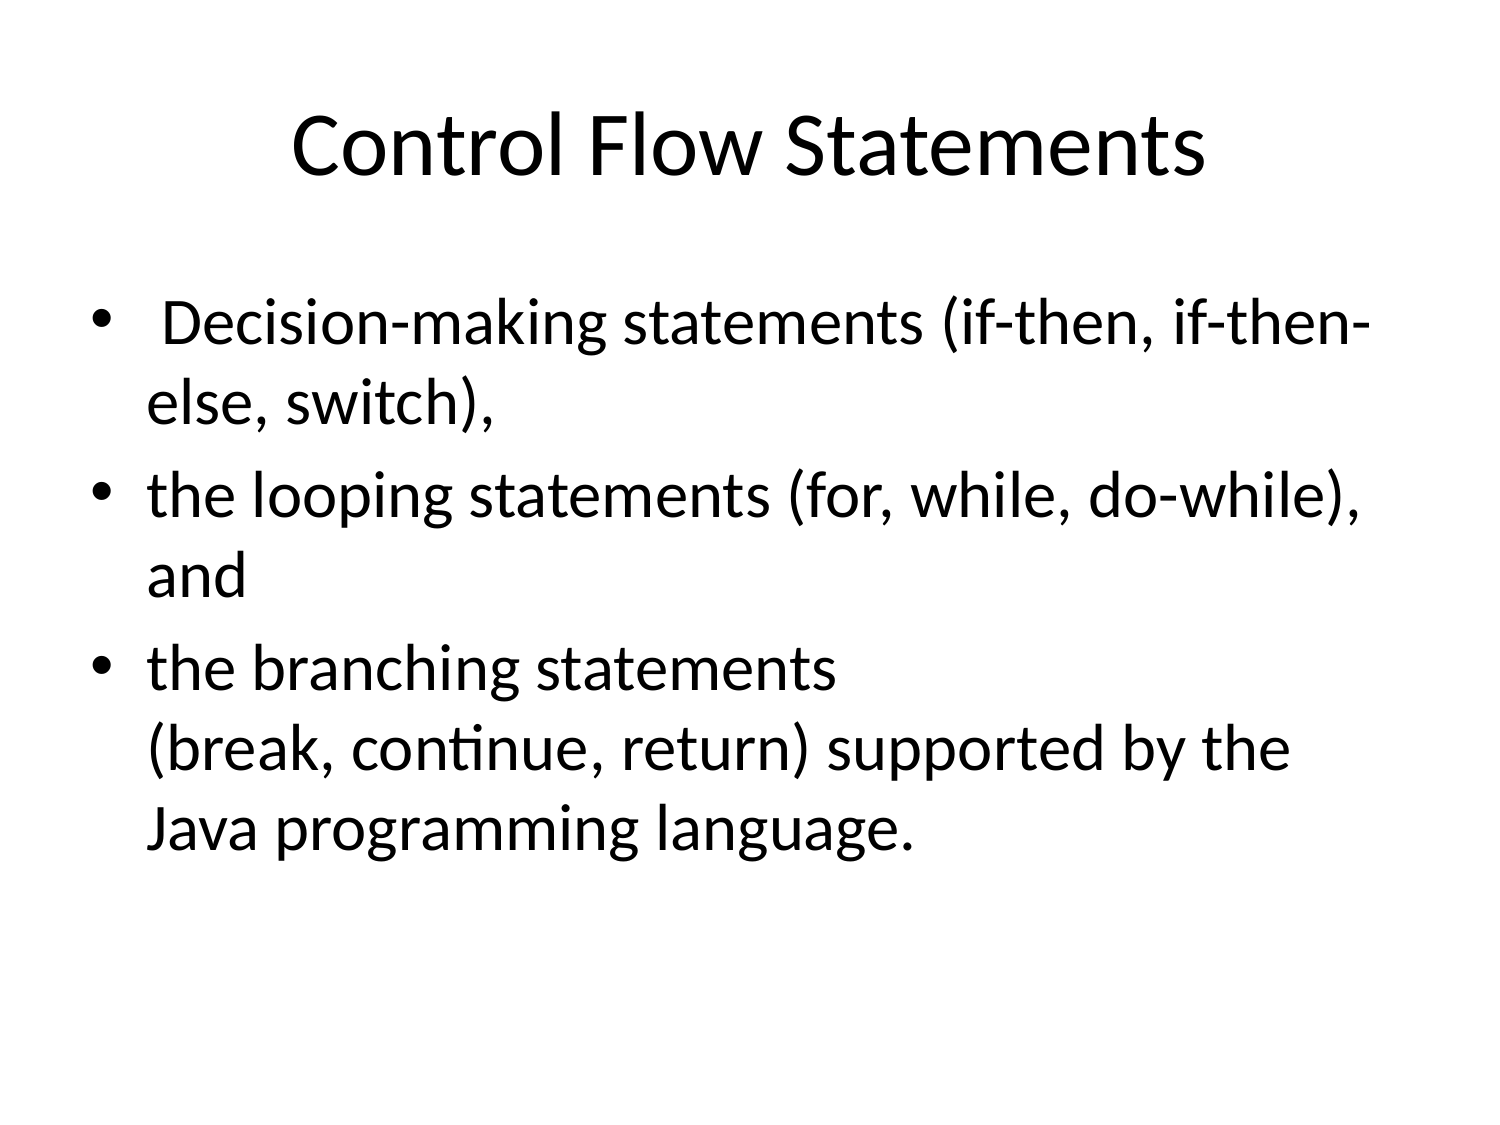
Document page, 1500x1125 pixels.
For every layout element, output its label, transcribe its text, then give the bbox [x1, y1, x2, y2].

title Control Flow Statements [75, 45, 1425, 233]
list Decision-making statements (if-then, if-then-else, switch), the looping statements (for, while, do-while), and the branching statements (break, continue, return) supported by the Java programming language. [75, 270, 1425, 1013]
